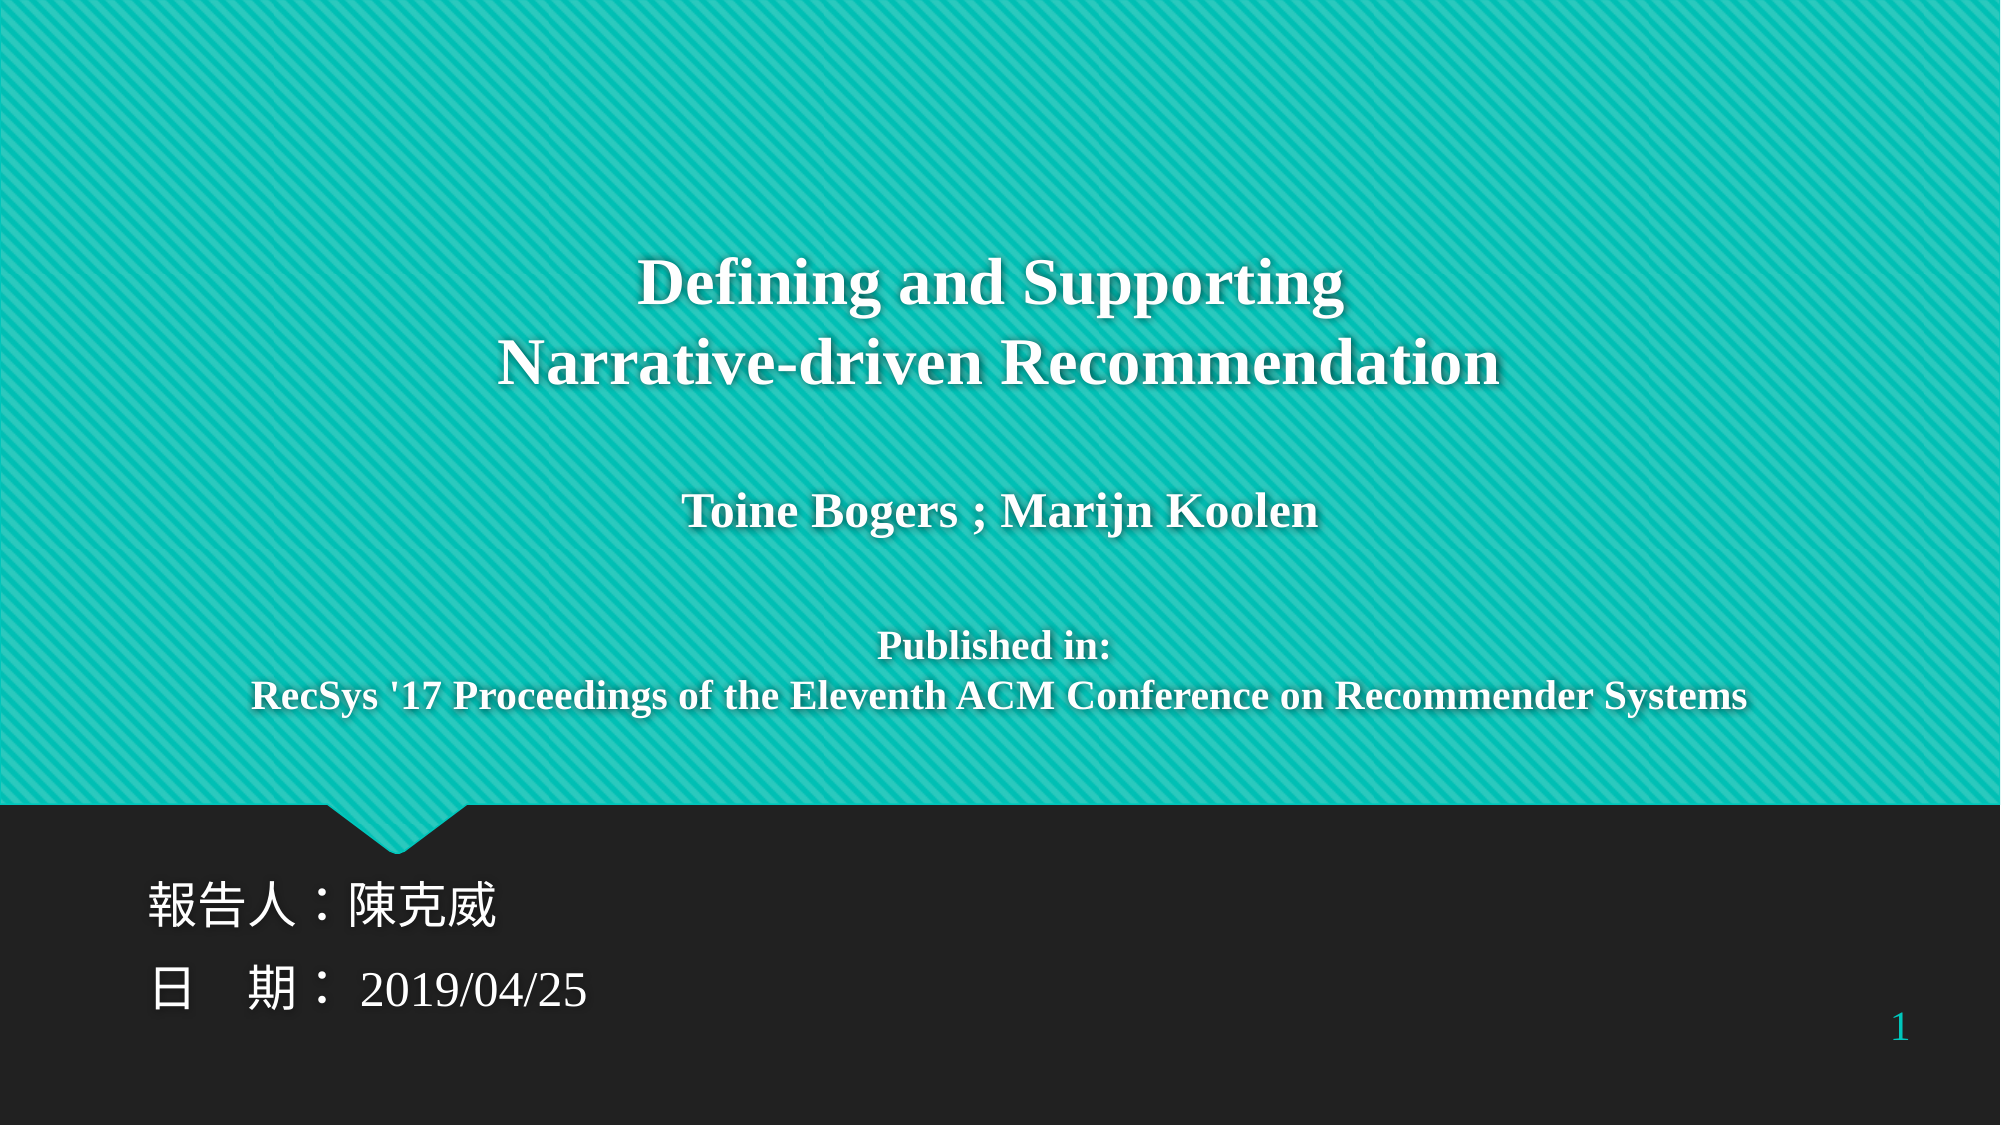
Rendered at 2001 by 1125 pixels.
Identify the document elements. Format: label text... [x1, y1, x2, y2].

slide_number 1 [1751, 970, 1926, 1051]
subtitle 報告人：陳克威 日 期：2019/04/25 [132, 866, 1868, 1080]
title Defining and Supporting Narrative-driven Recommendation Toine Bogers ; Marijn Koolen Published in: RecSys '17 Proceedings of the Eleventh ACM Conference on Recommender Systems [132, 237, 1868, 726]
